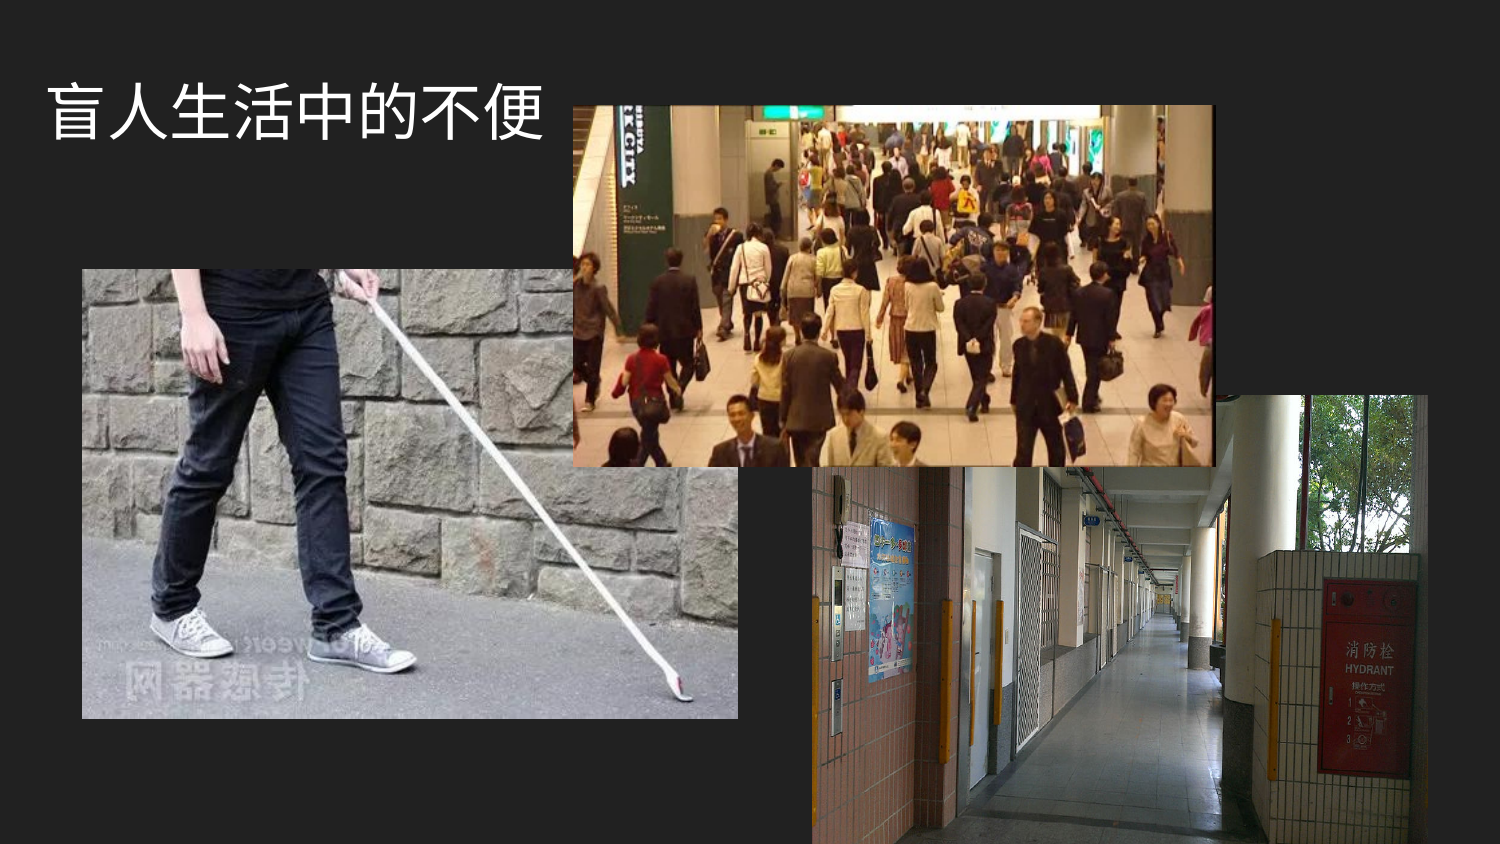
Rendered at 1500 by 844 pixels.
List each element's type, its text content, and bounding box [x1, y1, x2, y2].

picture [81, 105, 1428, 844]
title 盲人生活中的不便 [29, 20, 1428, 163]
